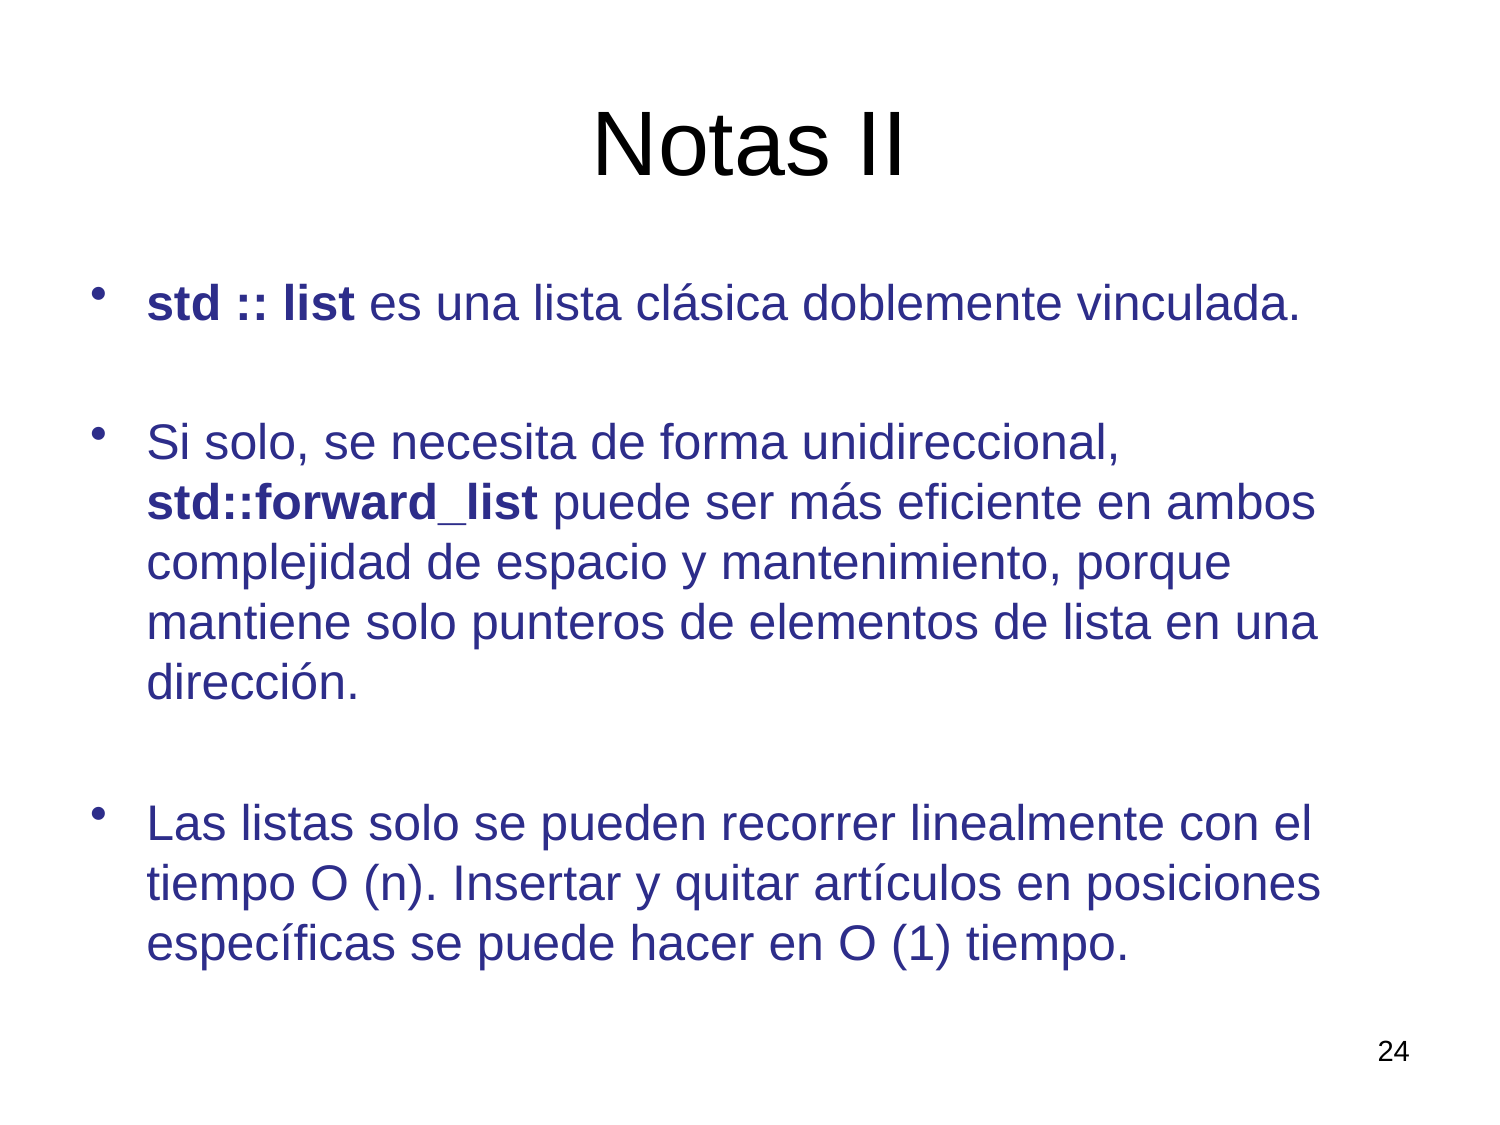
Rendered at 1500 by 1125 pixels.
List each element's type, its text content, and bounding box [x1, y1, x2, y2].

title Notas II [74, 44, 1426, 233]
slide_number 24 [1074, 1024, 1426, 1103]
list std :: list es una lista clásica doblemente vinculada. Si solo, se necesita de forma unidireccional, std::forward_list puede ser más eficiente en ambos complejidad de espacio y mantenimiento, porque mantiene solo punteros de elementos de lista en una dirección. Las listas solo se pueden recorrer linealmente con el tiempo O (n). Insertar y quitar artículos en posiciones específicas se puede hacer en O (1) tiempo. [74, 262, 1426, 1006]
